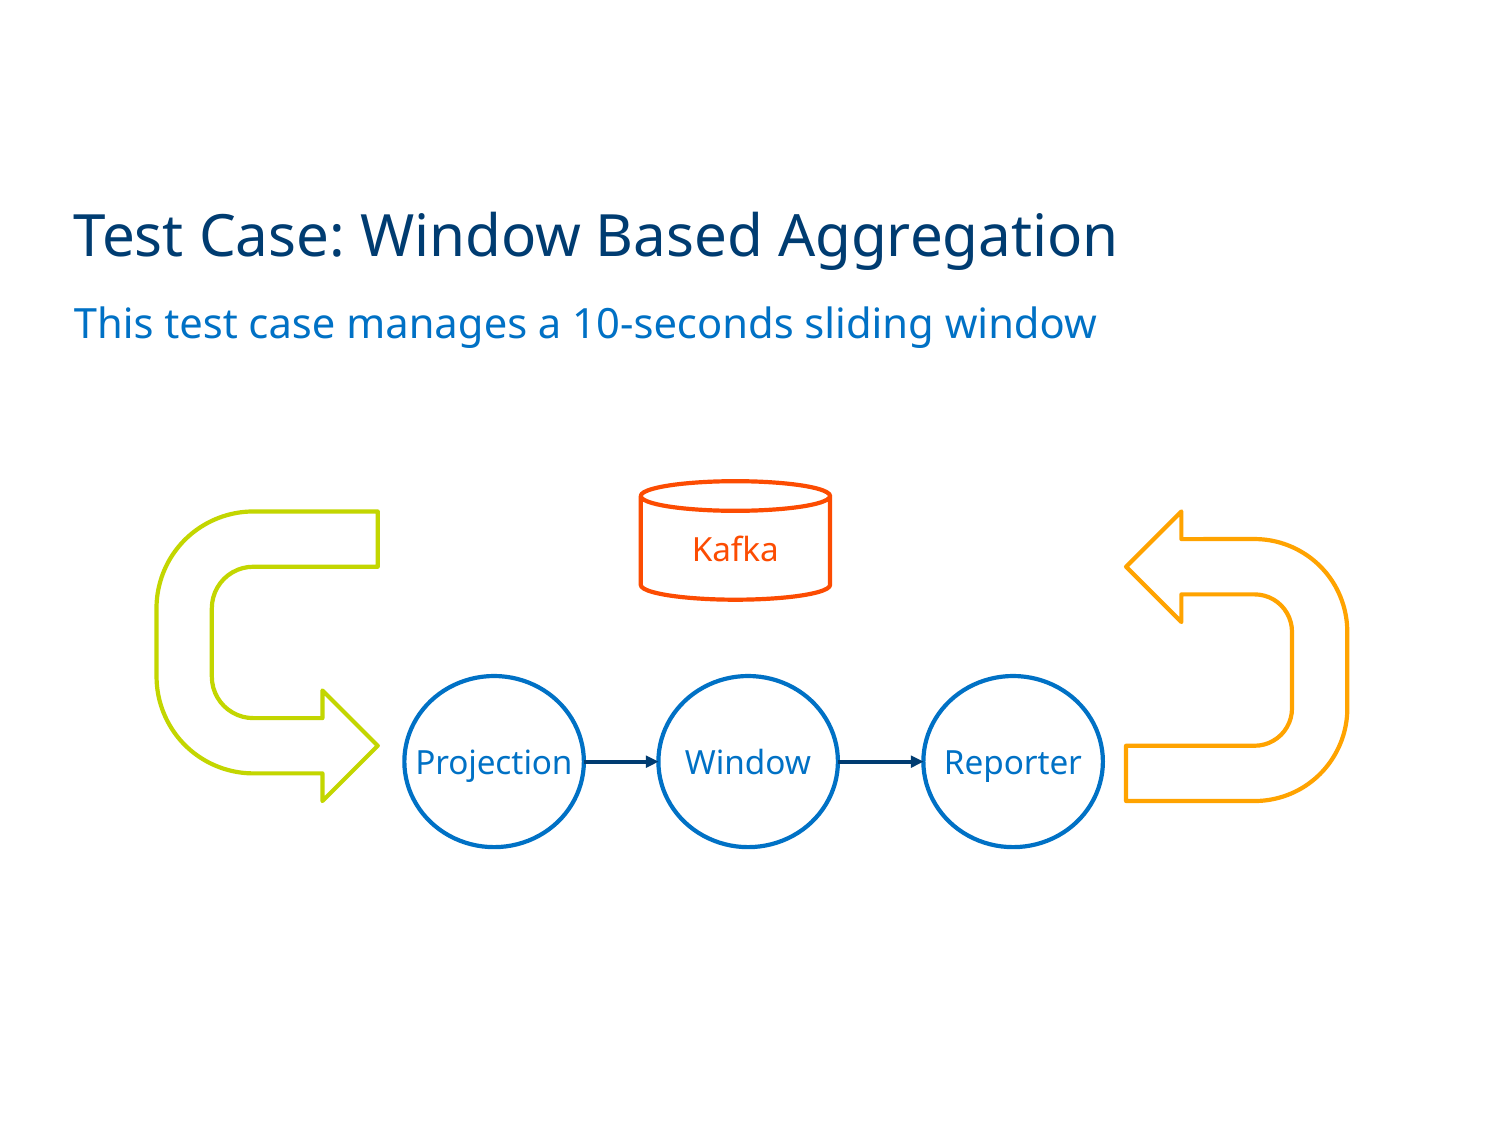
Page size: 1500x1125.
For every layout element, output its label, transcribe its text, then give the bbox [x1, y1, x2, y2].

text_box Reporter [923, 676, 1103, 848]
text_box Window [658, 676, 838, 848]
text_box This test case manages a 10-seconds sliding window [73, 297, 1442, 405]
text_box Projection [404, 676, 584, 848]
text_box Test Case: Window Based Aggregation [73, 198, 1424, 297]
text_box [1126, 511, 1348, 802]
text_box Kafka [640, 481, 831, 600]
text_box [156, 511, 378, 802]
